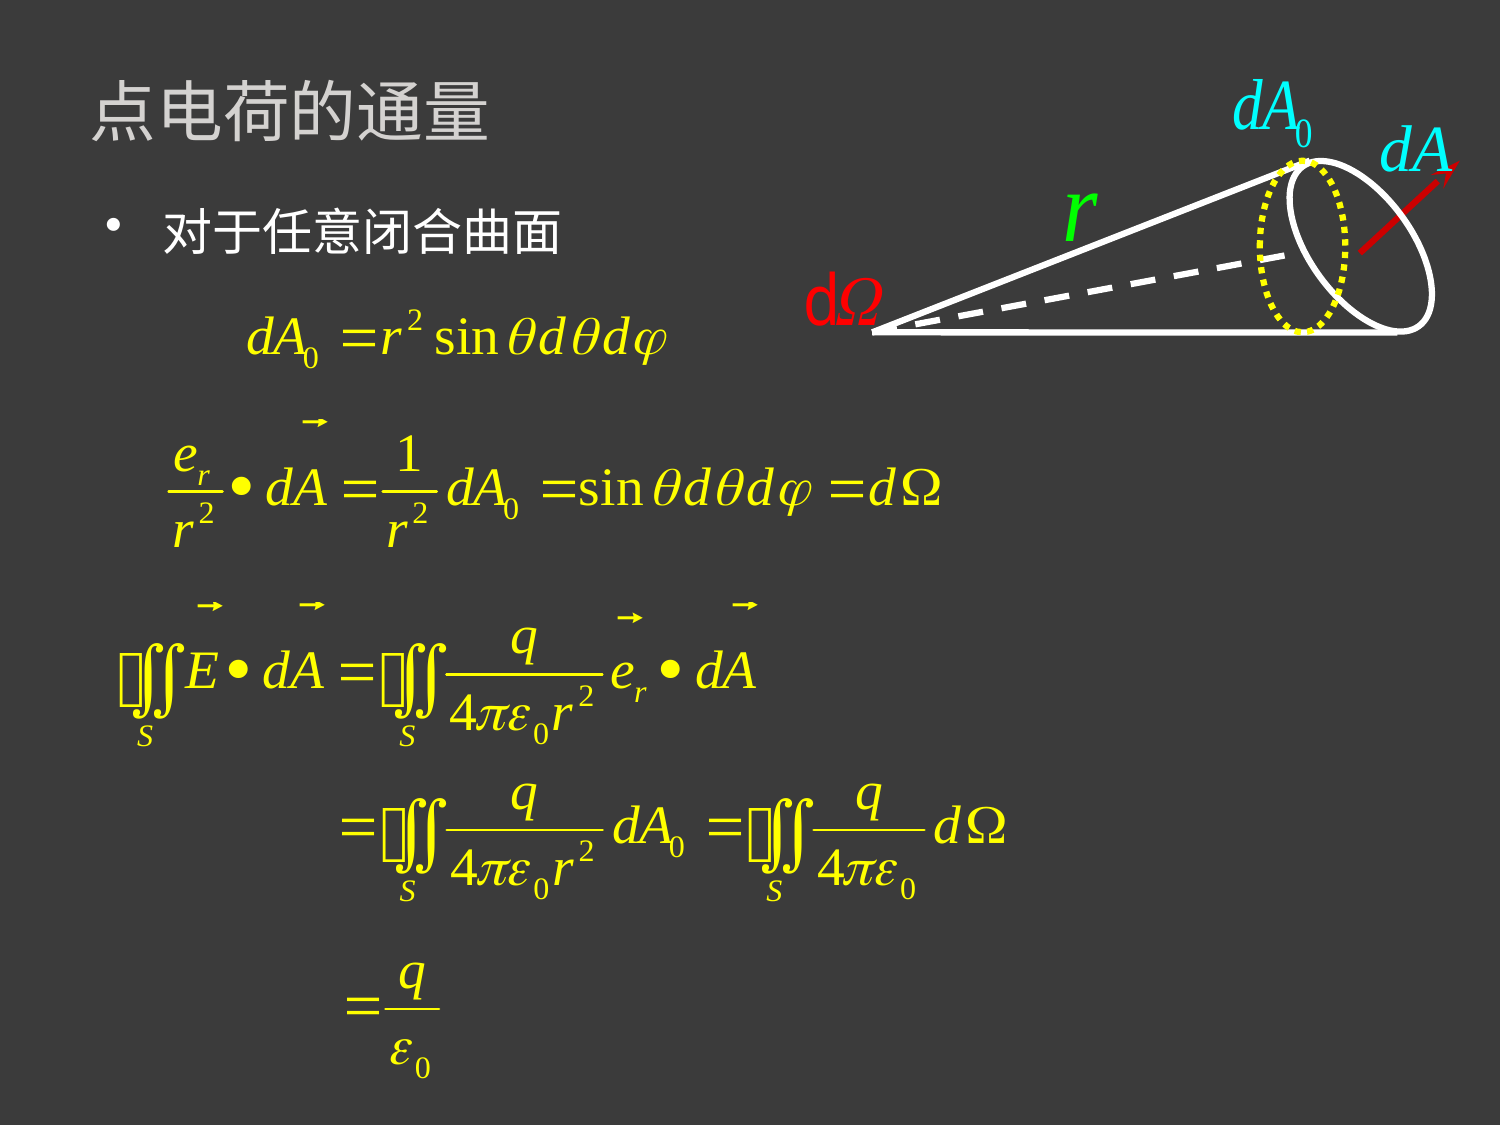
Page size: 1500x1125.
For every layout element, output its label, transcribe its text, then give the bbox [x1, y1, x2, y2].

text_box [332, 936, 449, 1091]
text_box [796, 56, 1463, 346]
title 点电荷的通量 [75, 45, 1425, 175]
list 对于任意闭合曲面 [90, 192, 786, 276]
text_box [108, 602, 766, 761]
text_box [237, 296, 678, 383]
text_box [327, 757, 1017, 916]
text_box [159, 419, 955, 560]
